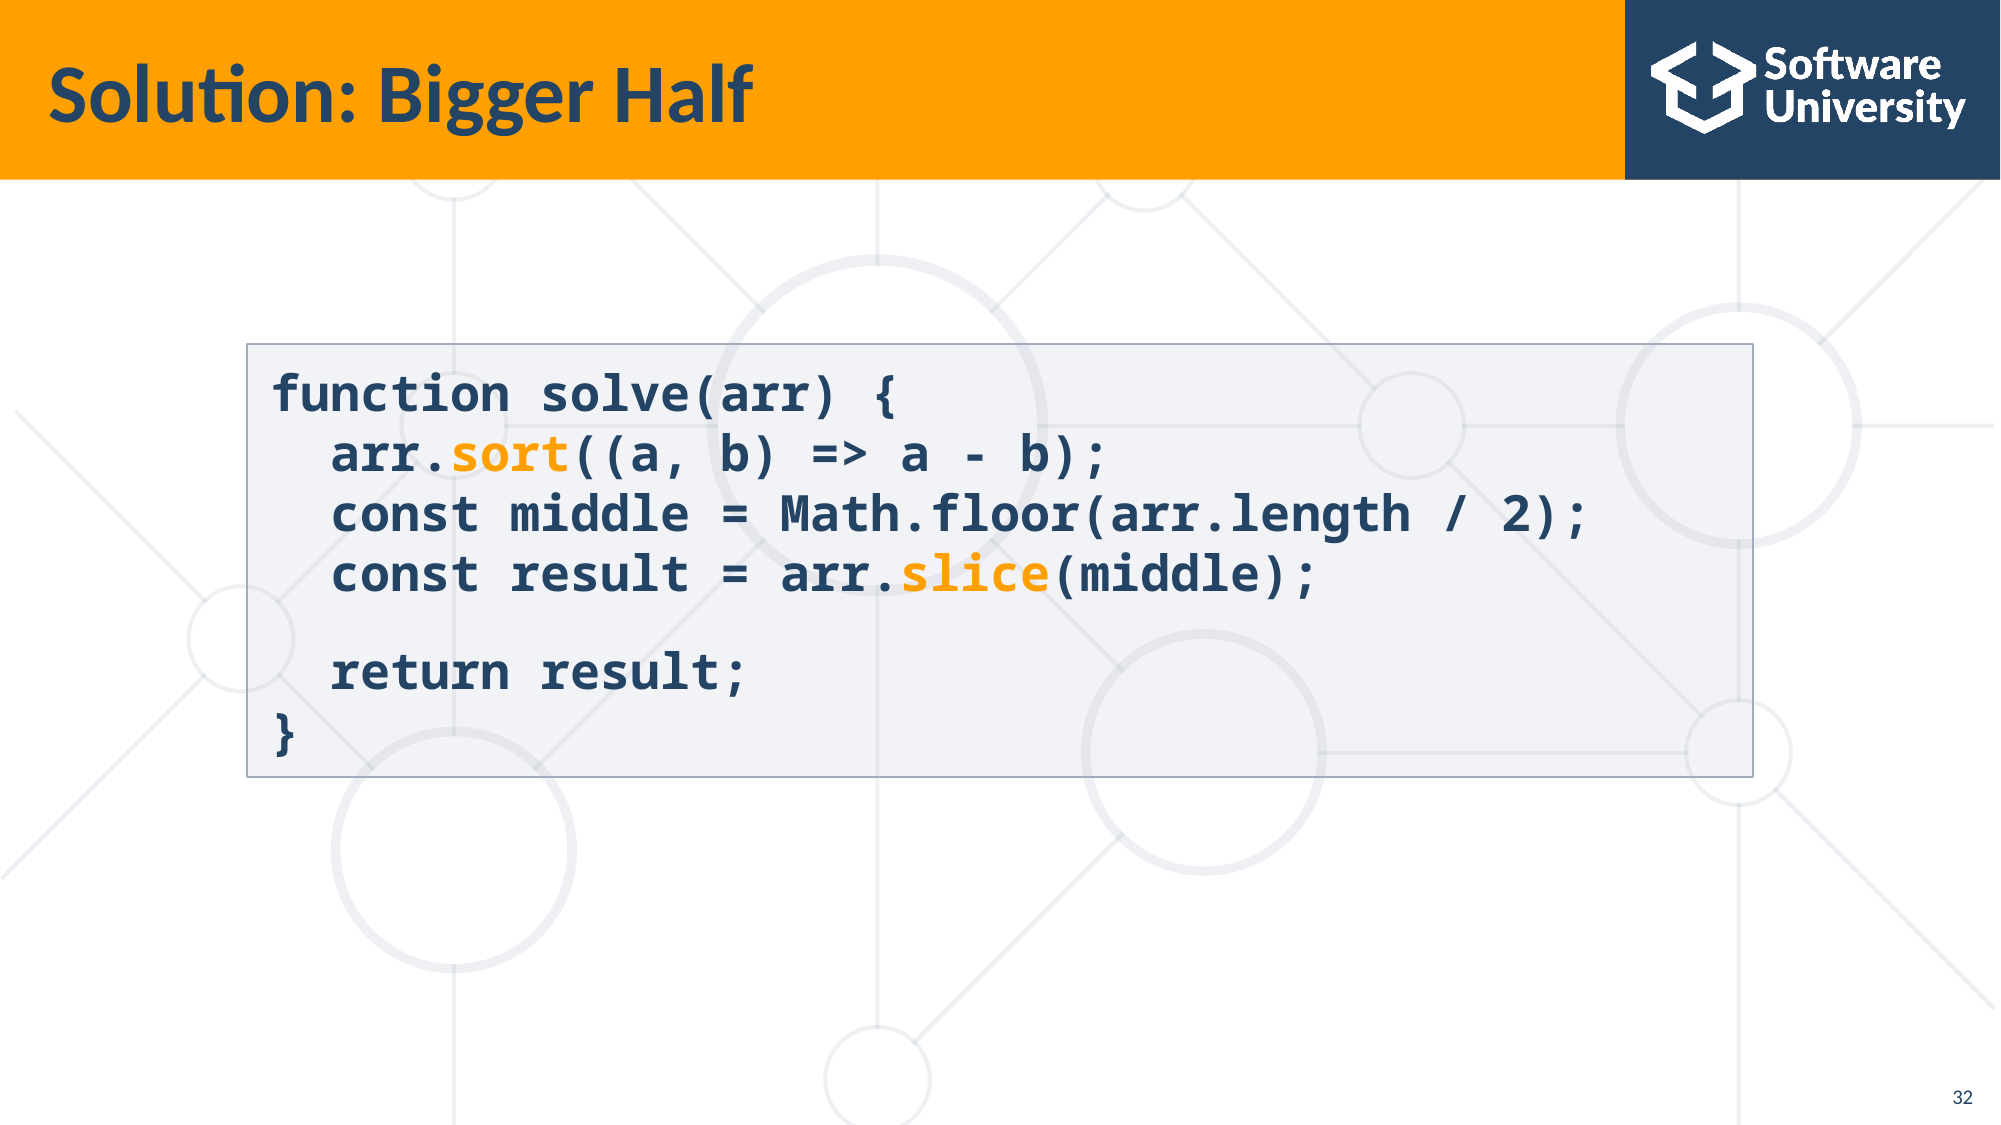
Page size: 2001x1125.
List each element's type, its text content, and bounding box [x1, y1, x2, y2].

picture [1651, 41, 1966, 134]
text_box function solve(arr) { arr.sort((a, b) => a - b); const middle = Math.floor(arr.length / 2); const result = arr.slice(middle); return result; } [246, 343, 1753, 777]
title Solution: Bigger Half [31, 16, 1625, 162]
slide_number 32 [1927, 1067, 1989, 1117]
